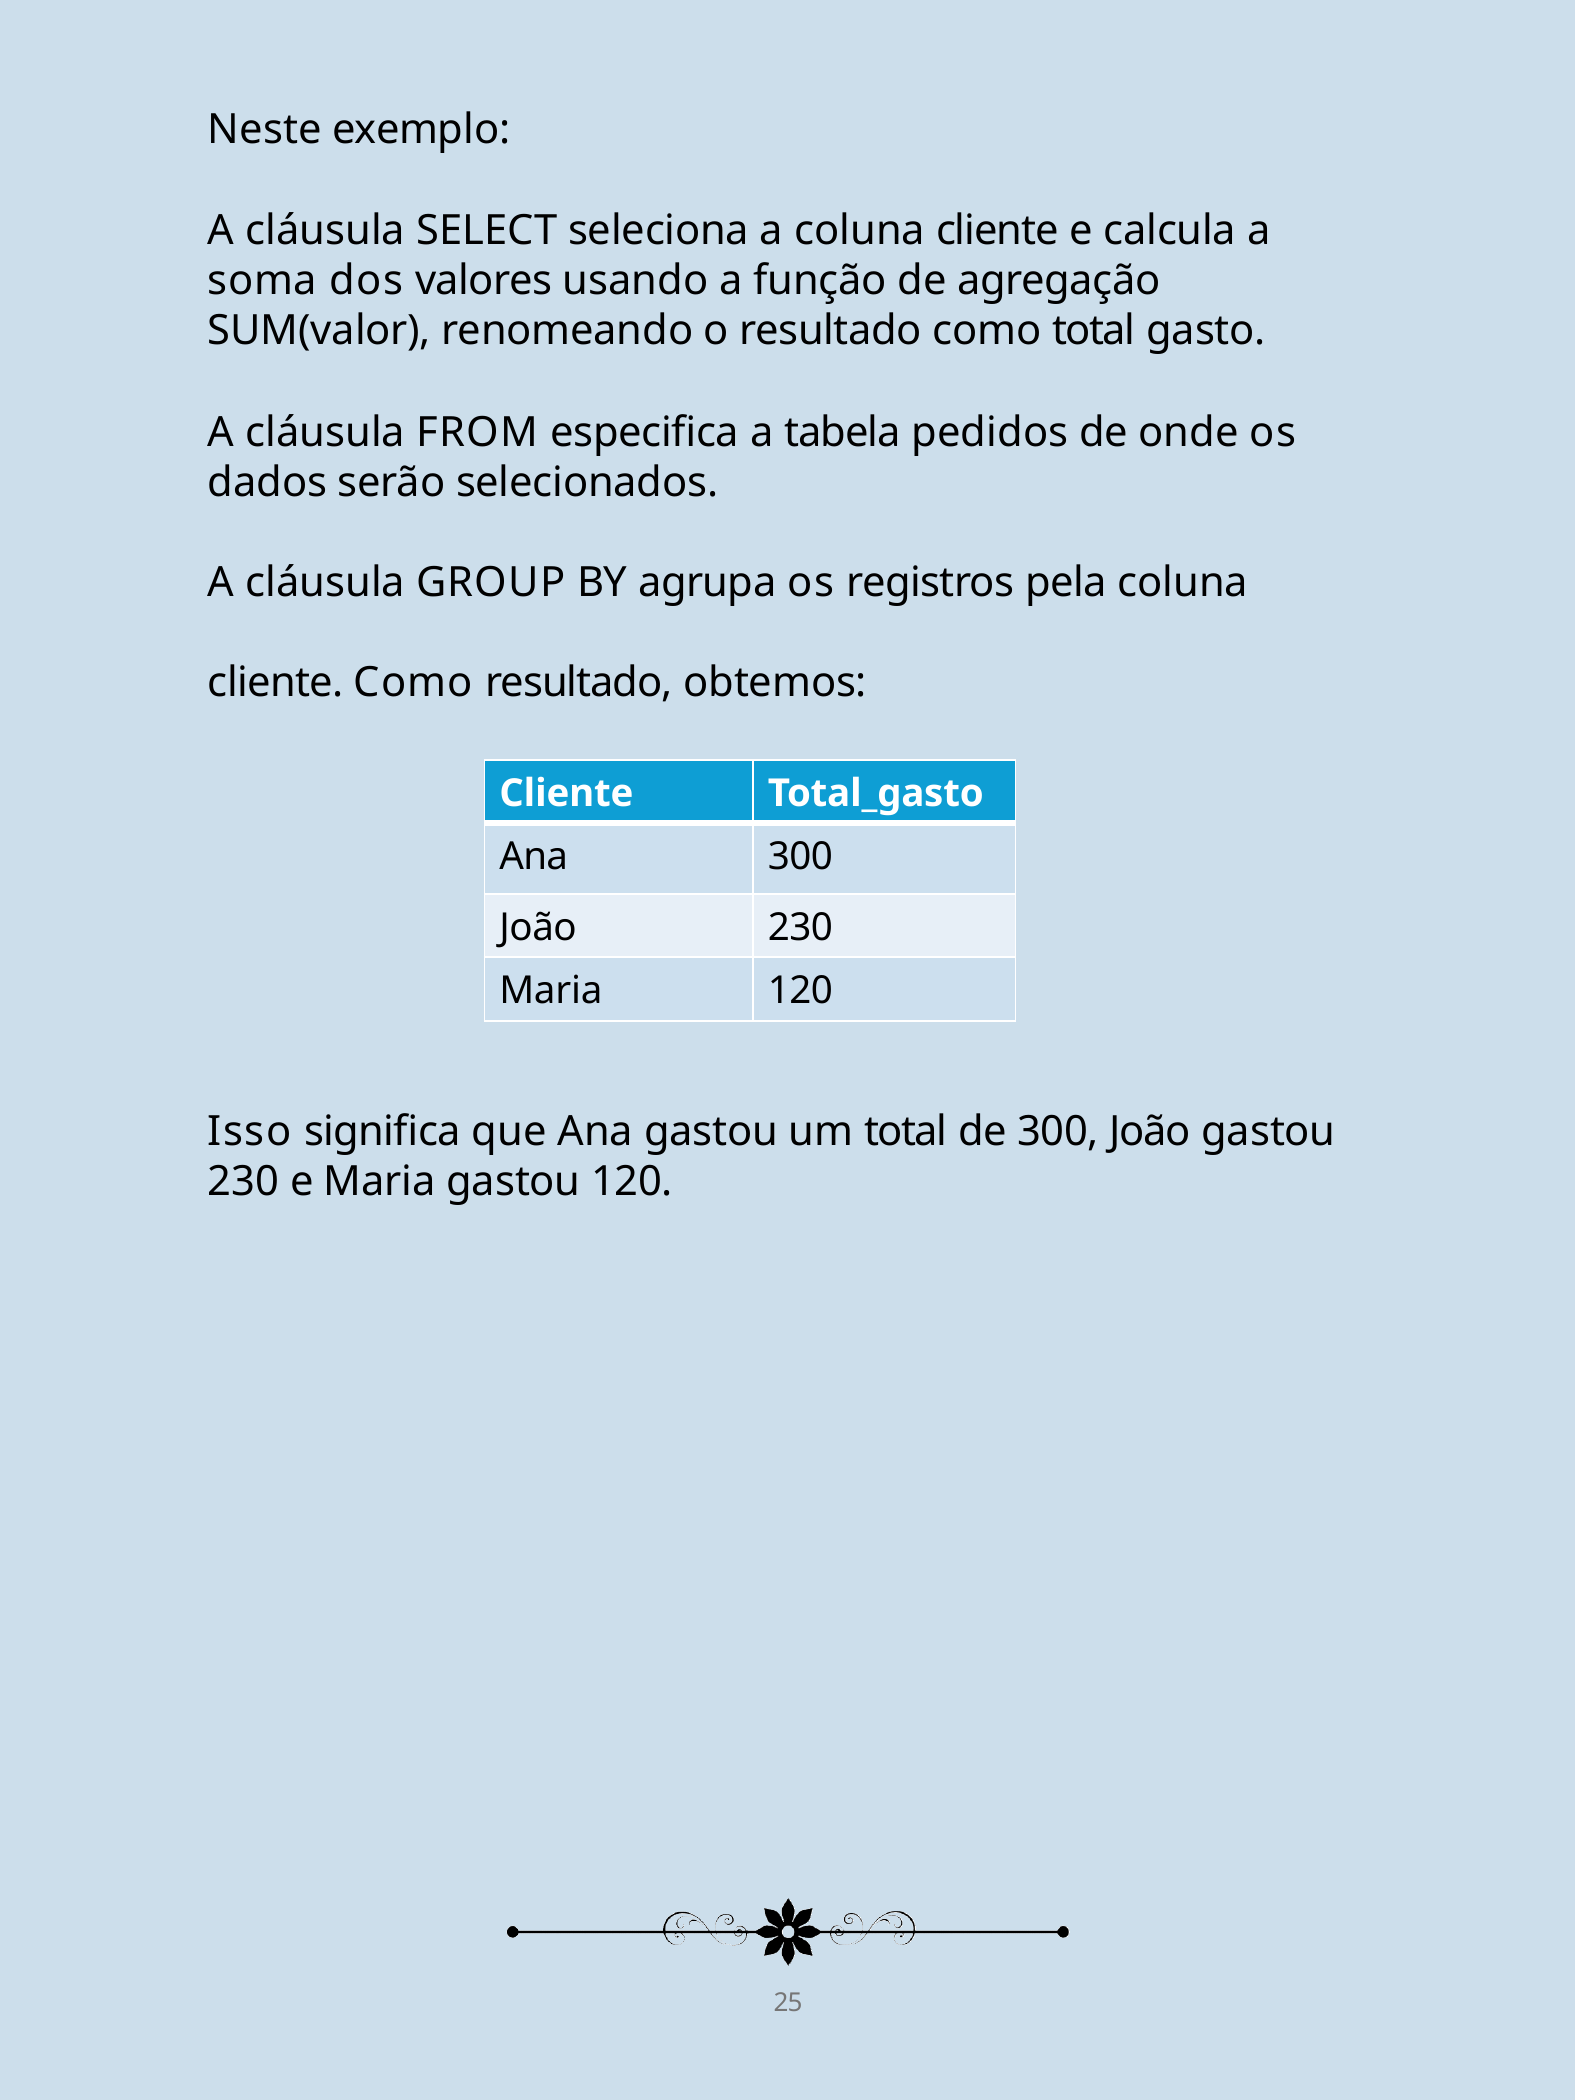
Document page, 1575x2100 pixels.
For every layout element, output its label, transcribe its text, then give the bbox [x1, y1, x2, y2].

table_header Cliente [485, 761, 752, 820]
table_cell 120 [754, 958, 1015, 1020]
table_header Total_gasto [754, 761, 1015, 820]
table_cell Ana [485, 826, 752, 893]
picture [485, 1869, 1090, 1971]
text_box Neste exemplo: A cláusula SELECT seleciona a coluna cliente e calcula a soma dos valores usando a função de agregação SUM(valor), renomeando o resultado como total gasto. A cláusula FROM especifica a tabela pedidos de onde os dados serão selecionados. A cláusula GROUP BY agrupa os registros pela coluna cliente. Como resultado, obtemos: [205, 99, 1345, 705]
text_box Isso significa que Ana gastou um total de 300, João gastou 230 e Maria gastou 120. [205, 1101, 1354, 1204]
table_cell Maria [485, 958, 752, 1020]
table_cell João [485, 895, 752, 956]
table_cell 230 [754, 895, 1015, 956]
table_cell 300 [754, 826, 1015, 893]
slide_number 10 [767, 1984, 810, 2100]
